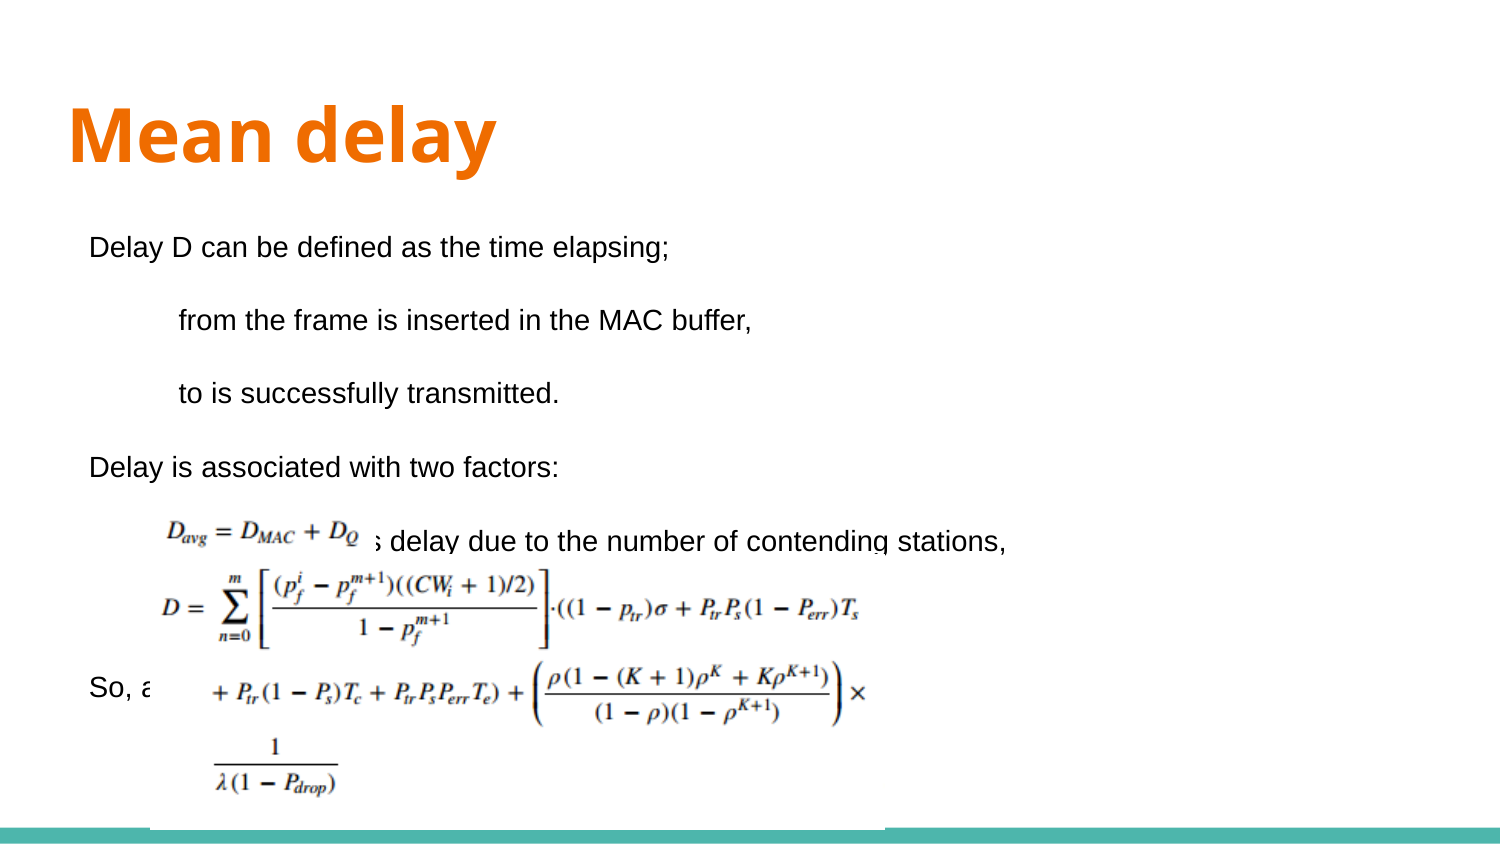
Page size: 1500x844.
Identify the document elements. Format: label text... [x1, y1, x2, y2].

list Delay D can be defined as the time elapsing; from the frame is inserted in the MAC buffer, to is successfully transmitted. Delay is associated with two factors: medium access delay due to the number of contending stations, queueing delay. So, average delay is; [51, 207, 1449, 750]
title Mean delay [51, 72, 1449, 189]
picture [150, 507, 886, 830]
